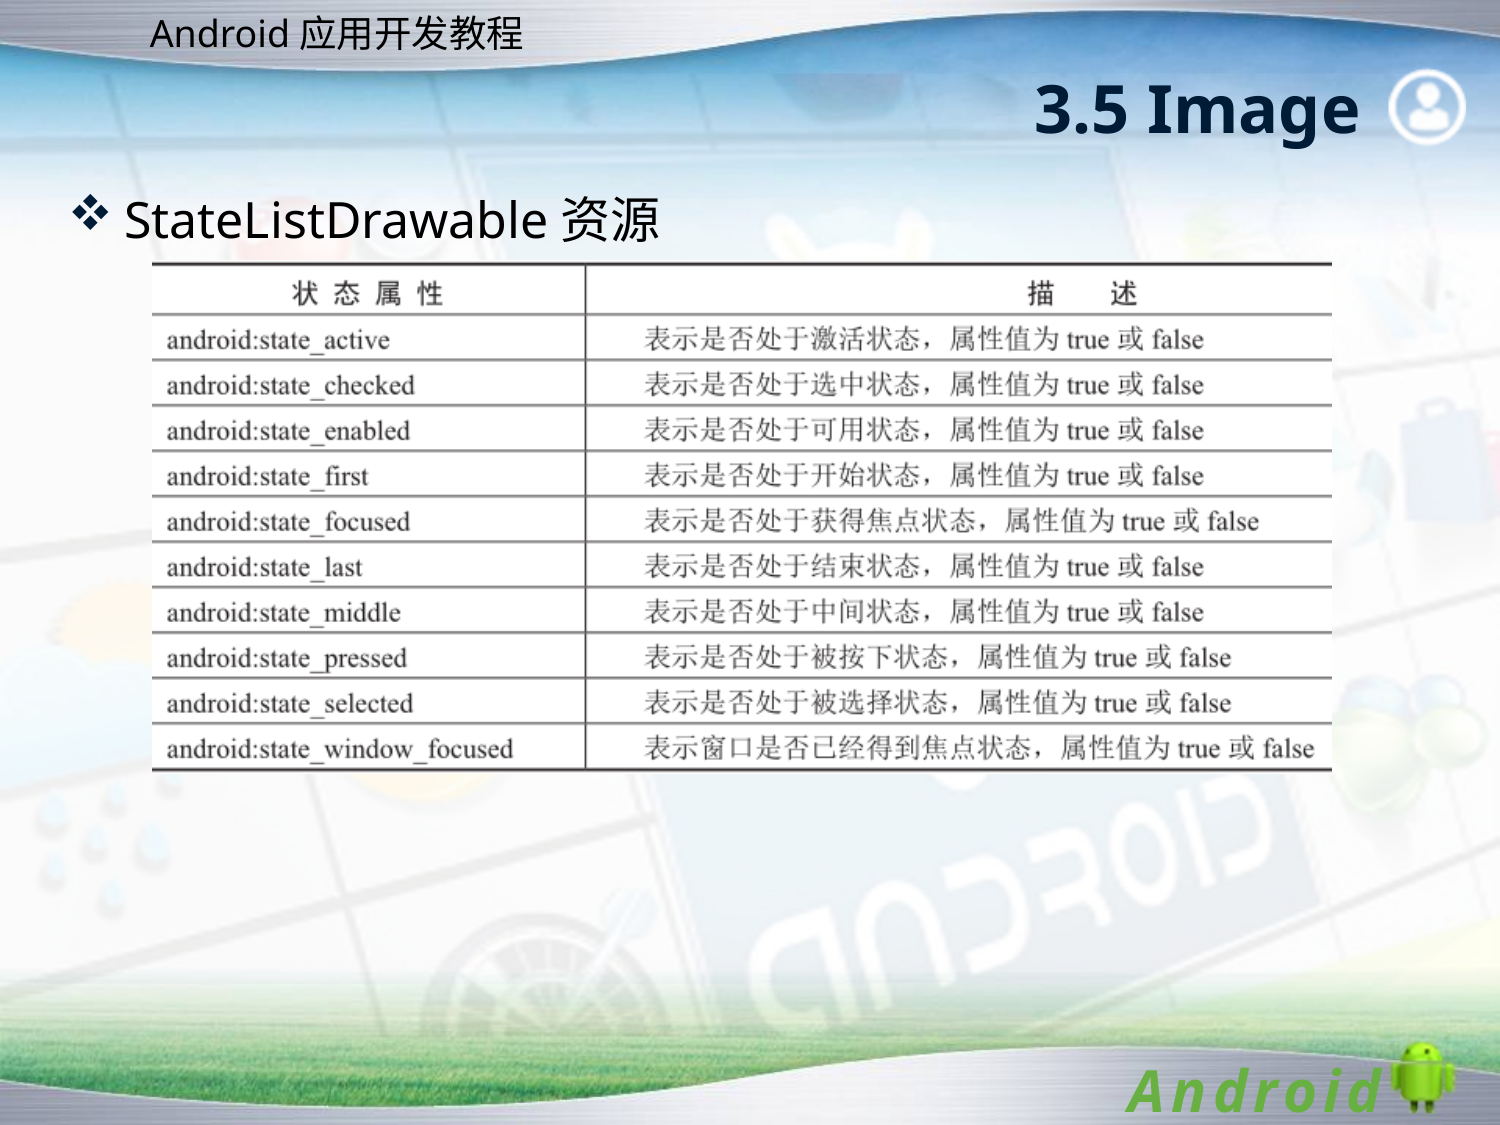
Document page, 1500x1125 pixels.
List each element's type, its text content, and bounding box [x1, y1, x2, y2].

picture [0, 1, 1500, 1125]
list StateListDrawable资源 [52, 168, 1412, 1067]
title 3.5 Image [213, 66, 1377, 147]
